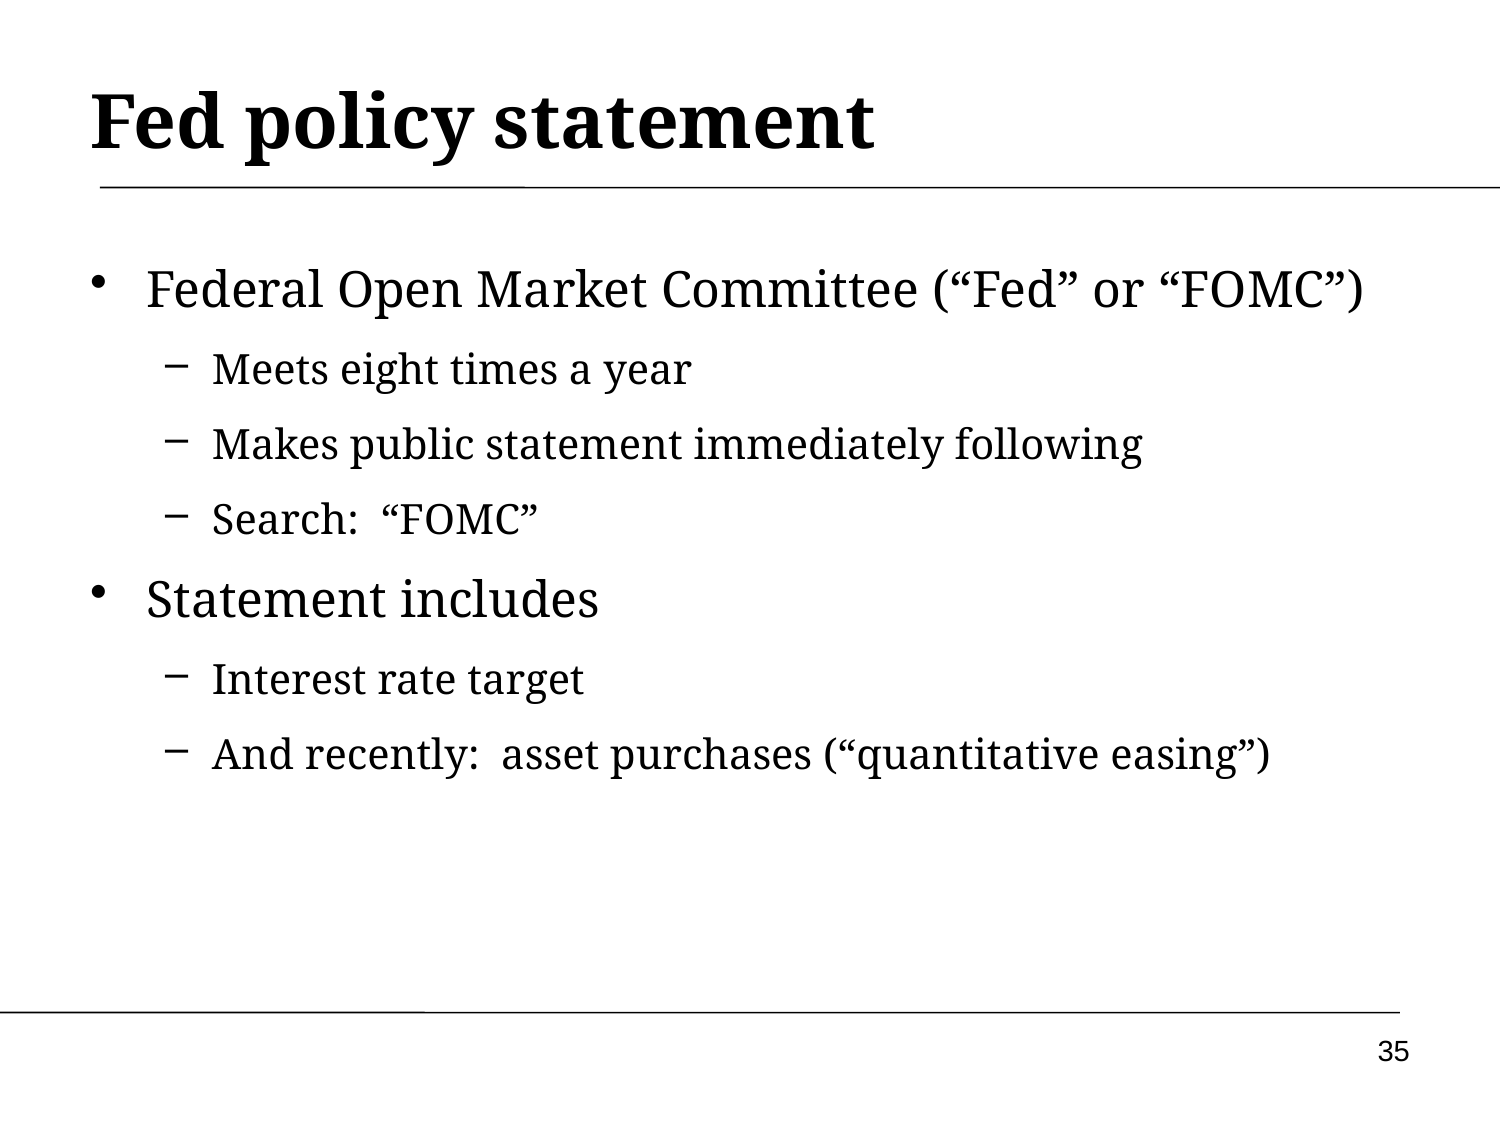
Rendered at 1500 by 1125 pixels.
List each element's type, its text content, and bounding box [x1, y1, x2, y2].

list Federal Open Market Committee (“Fed” or “FOMC”) Meets eight times a year Makes public statement immediately following Search: “FOMC” Statement includes Interest rate target And recently: asset purchases (“quantitative easing”) [75, 249, 1413, 943]
title Fed policy statement [75, 50, 1425, 188]
slide_number 35 [1074, 1024, 1426, 1103]
